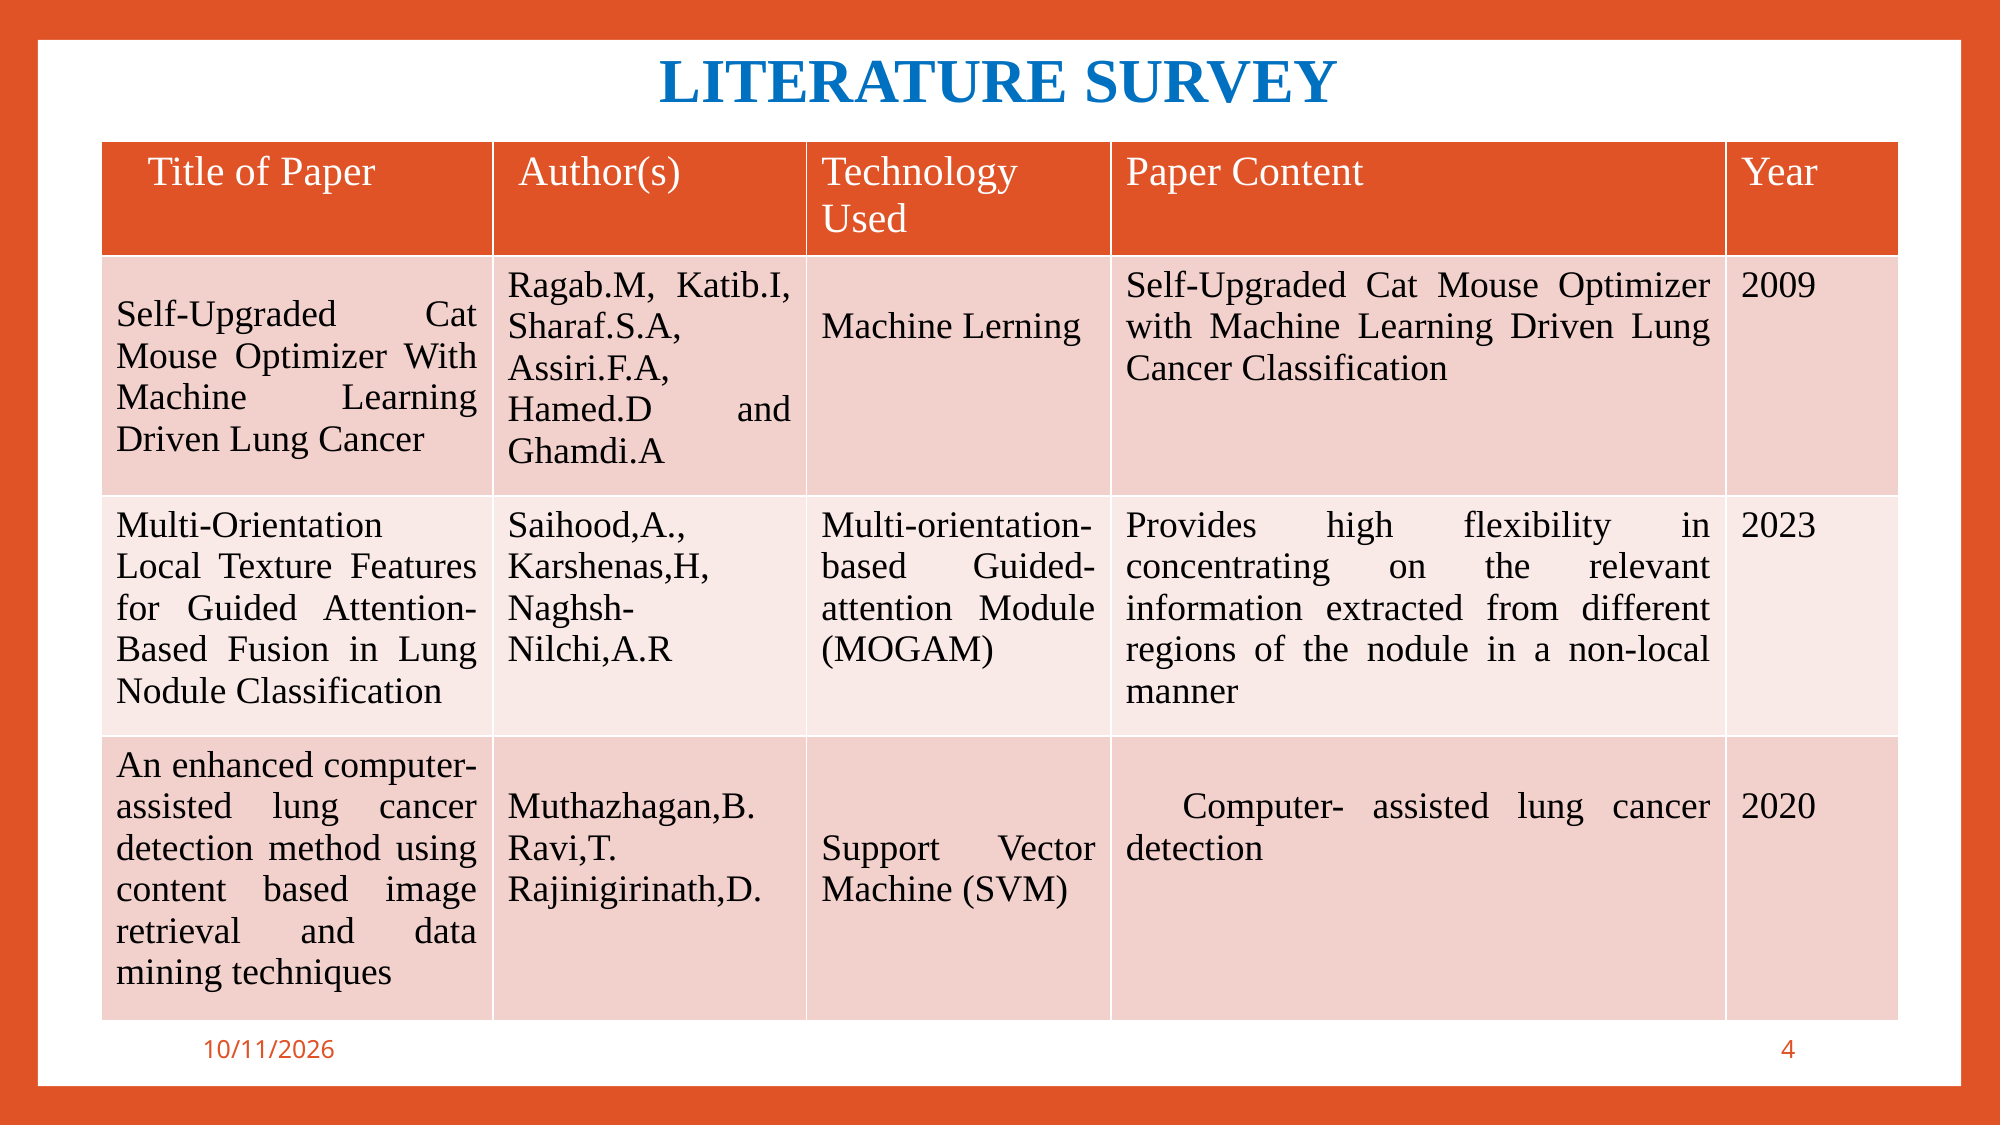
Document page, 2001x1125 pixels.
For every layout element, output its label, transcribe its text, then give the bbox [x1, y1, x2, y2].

table_cell Self-Upgraded Cat Mouse Optimizer with Machine Learning Driven Lung Cancer Classification [1112, 257, 1725, 495]
slide_number 4 [1530, 1020, 1811, 1081]
table_cell 2023 [1727, 497, 1898, 735]
table_header Author(s) [494, 142, 806, 255]
table_cell Saihood,A., Karshenas,H, Naghsh-Nilchi,A.R [494, 497, 806, 735]
table_cell Self-Upgraded Cat Mouse Optimizer With Machine Learning Driven Lung Cancer [102, 257, 492, 495]
table_cell Ragab.M, Katib.I, Sharaf.S.A, Assiri.F.A, Hamed.D and Ghamdi.A [494, 257, 806, 495]
table_cell 2009 [1727, 257, 1898, 495]
table_cell Multi-Orientation Local Texture Features for Guided Attention-Based Fusion in Lung Nodule Classification [102, 497, 492, 735]
table_cell Muthazhagan,B. Ravi,T. Rajinigirinath,D. [494, 737, 806, 1020]
table_header Title of Paper [102, 142, 492, 255]
table_cell Machine Lerning [807, 257, 1110, 495]
table_cell An enhanced computer- assisted lung cancer detection method using content based image retrieval and data mining techniques [102, 737, 492, 1020]
table_cell 2020 [1727, 737, 1898, 1020]
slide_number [187, 1020, 570, 1081]
table_header Paper Content [1112, 142, 1725, 255]
table_cell Computer- assisted lung cancer detection [1112, 737, 1725, 1020]
text_box LITERATURE SURVEY [645, 32, 1355, 123]
table_cell Support Vector Machine (SVM) [807, 737, 1110, 1020]
table_cell Multi-orientation-based Guided-attention Module (MOGAM) [807, 497, 1110, 735]
table_cell Provides high flexibility in concentrating on the relevant information extracted from different regions of the nodule in a non-local manner [1112, 497, 1725, 735]
table_header Technology Used [807, 142, 1110, 255]
table_header Year [1727, 142, 1898, 255]
